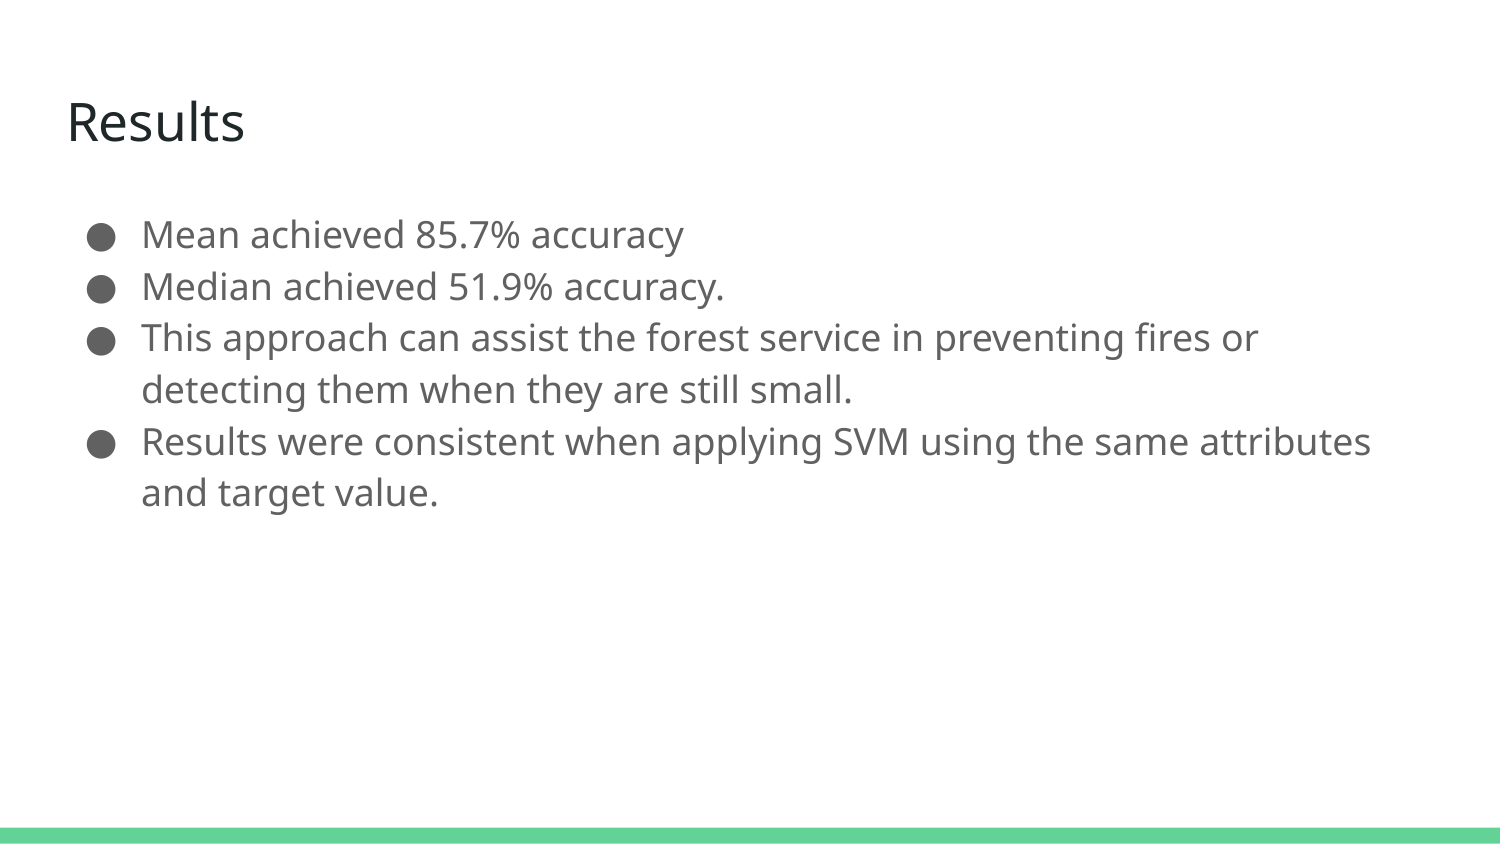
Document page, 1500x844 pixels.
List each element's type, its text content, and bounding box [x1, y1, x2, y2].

list Mean achieved 85.7% accuracy Median achieved 51.9% accuracy. This approach can assist the forest service in preventing fires or detecting them when they are still small. Results were consistent when applying SVM using the same attributes and target value. [51, 189, 1449, 750]
title Results [51, 72, 1449, 167]
